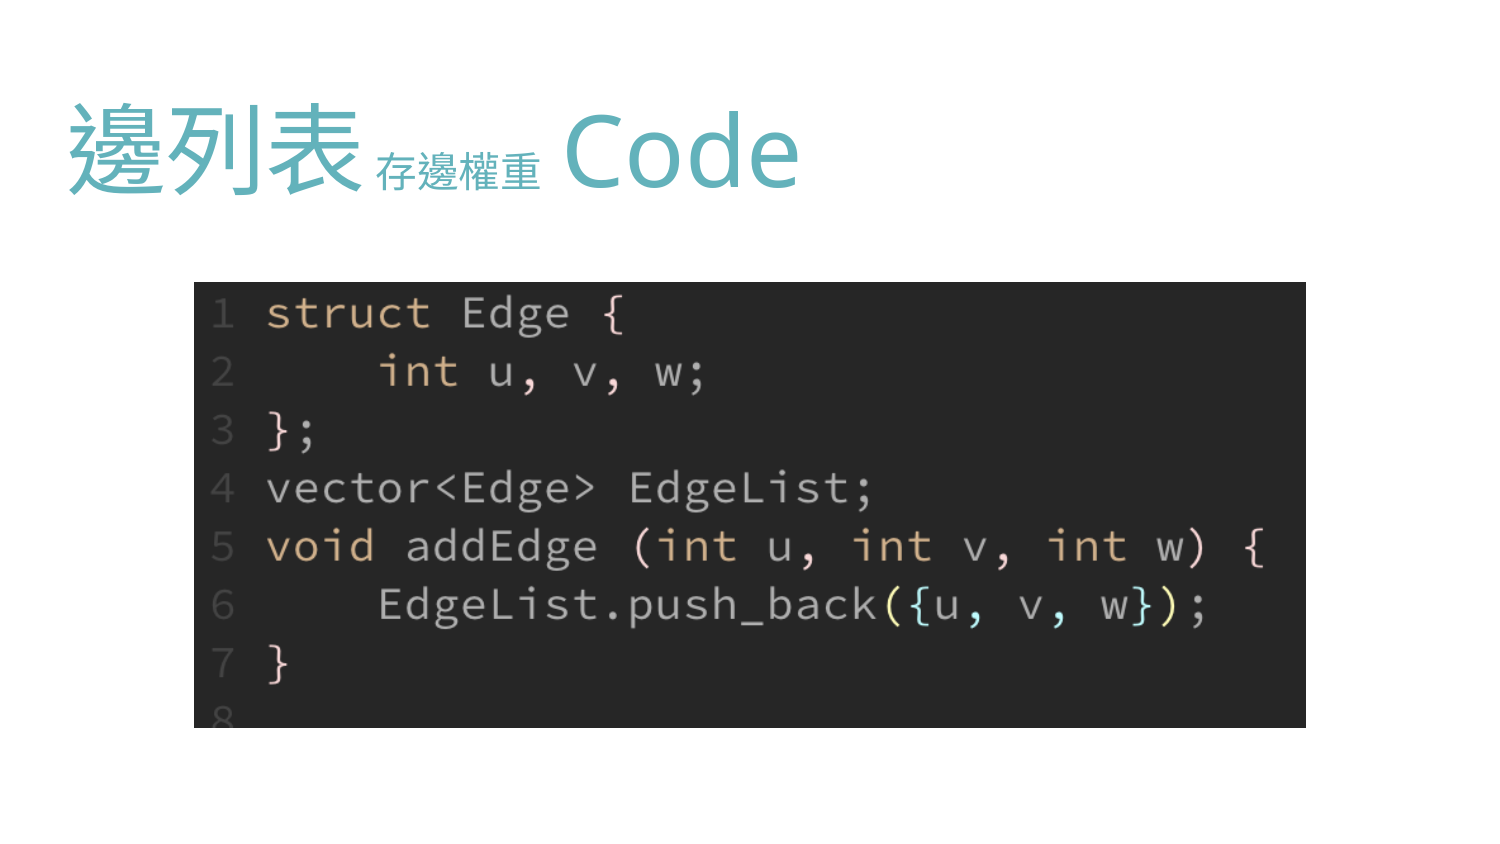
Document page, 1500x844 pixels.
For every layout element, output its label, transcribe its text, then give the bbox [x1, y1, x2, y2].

picture [194, 282, 1306, 729]
title 邊列表 存邊權重 Code [51, 72, 1449, 221]
